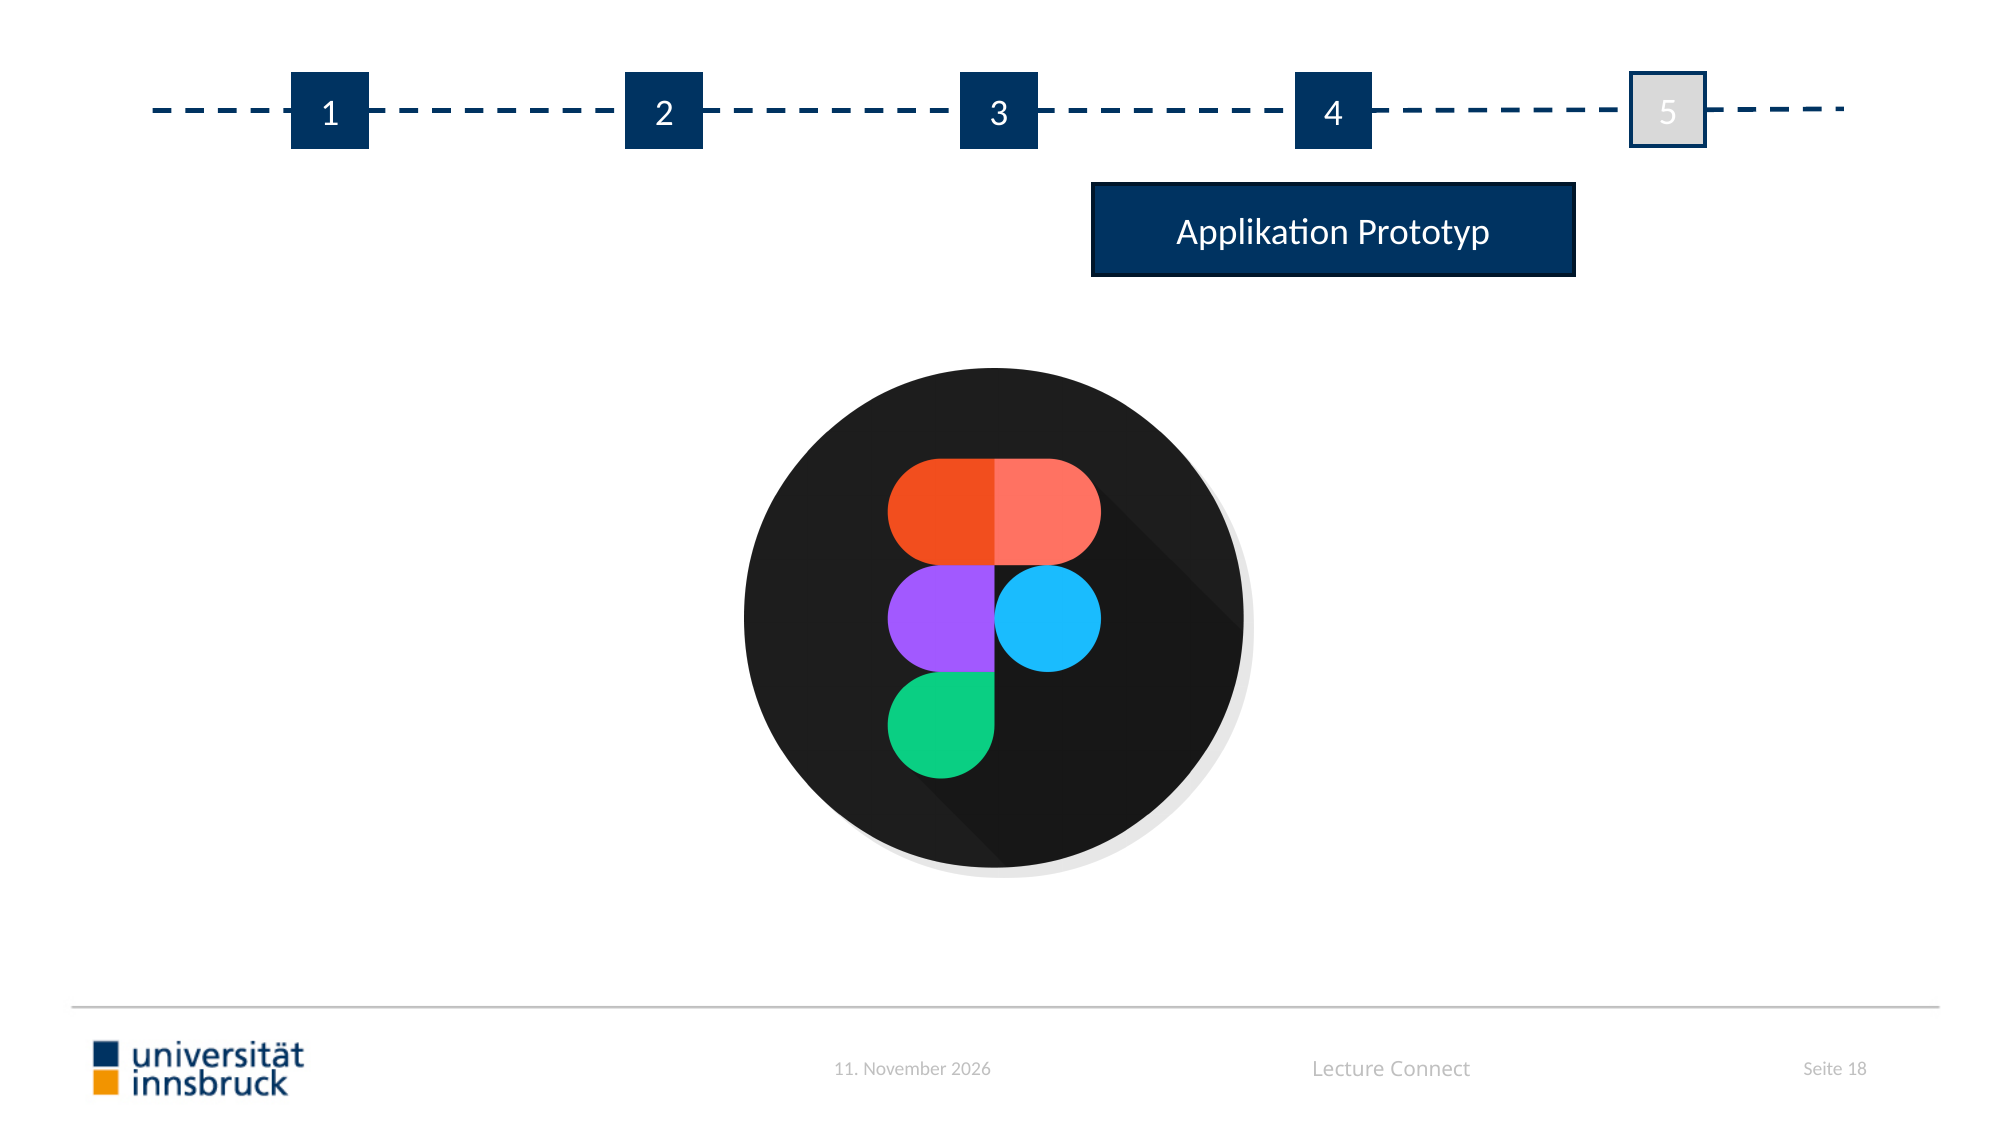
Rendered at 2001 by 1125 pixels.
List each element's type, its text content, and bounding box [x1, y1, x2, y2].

slide_number Seite 1 [1762, 1041, 1909, 1094]
picture [0, 0, 2001, 1125]
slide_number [805, 1042, 1021, 1094]
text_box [152, 72, 1845, 148]
footer Lecture Connect [1054, 1042, 1729, 1094]
text_box Applikation Prototyp [1091, 182, 1576, 277]
